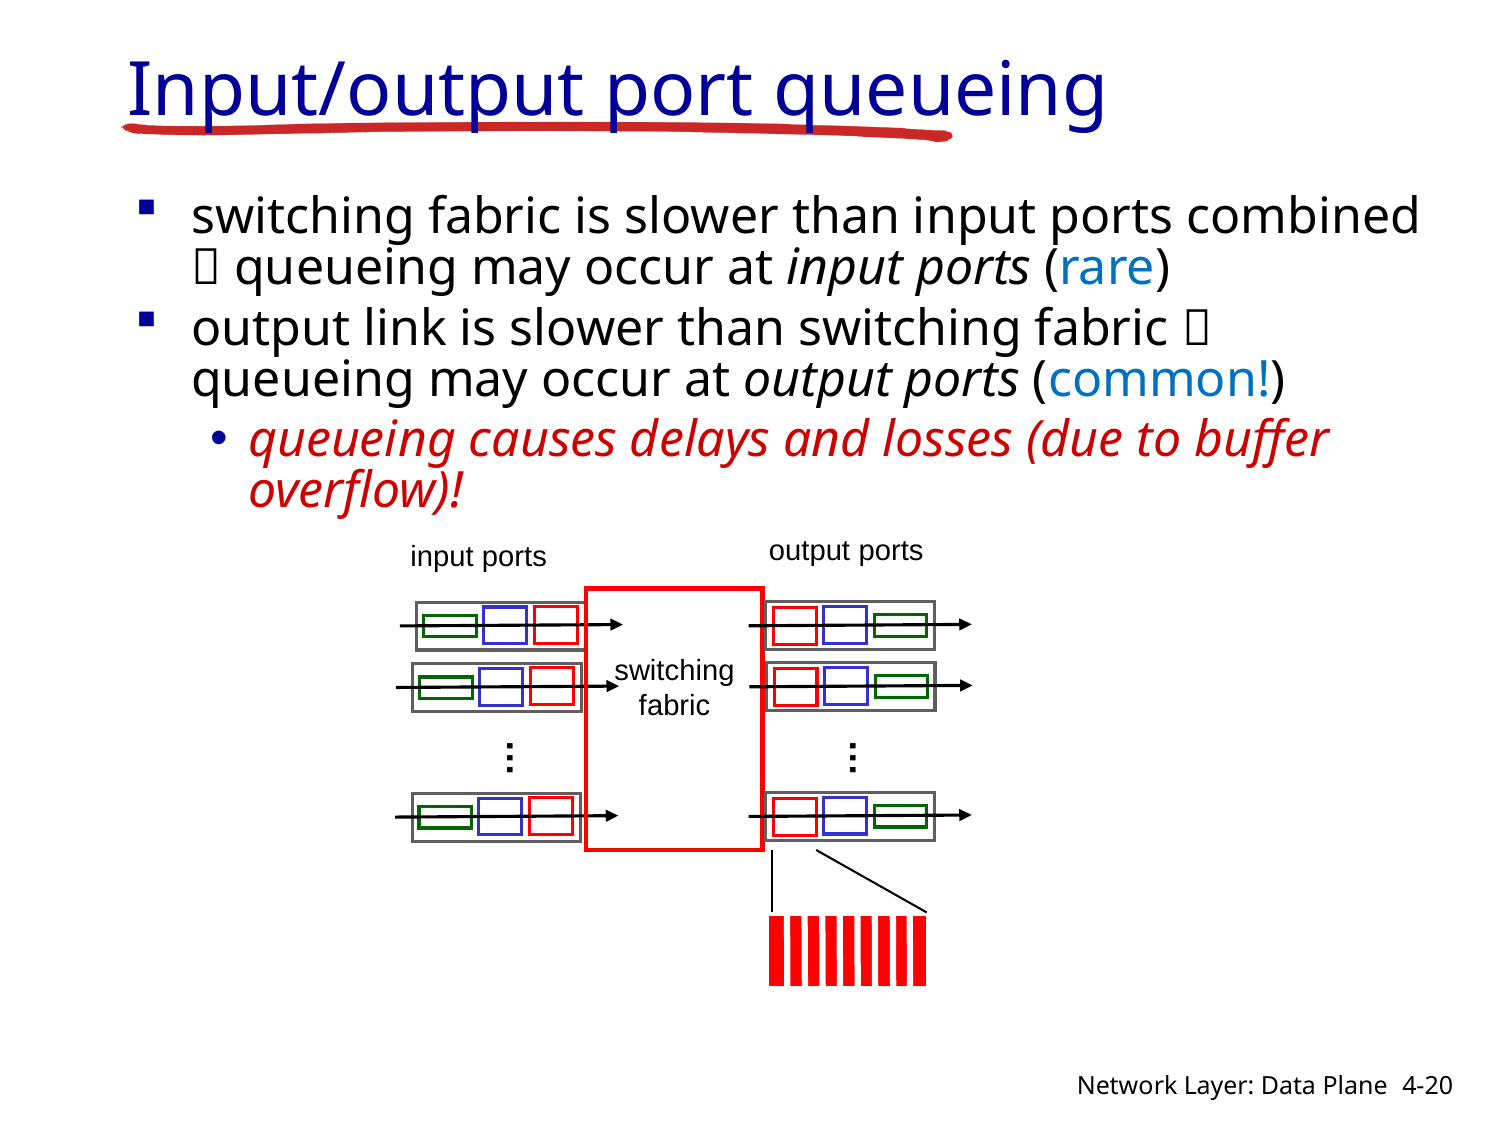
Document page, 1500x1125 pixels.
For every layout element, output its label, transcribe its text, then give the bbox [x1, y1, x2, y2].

footer Network Layer: Data Plane [1045, 1062, 1404, 1102]
title Input/output port queueing [112, 47, 1388, 123]
list switching fabric is slower than input ports combined  queueing may occur at input ports (rare) output link is slower than switching fabric  queueing may occur at output ports (common!) queueing causes delays and losses (due to buffer overflow)! [120, 184, 1449, 620]
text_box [815, 849, 927, 913]
slide_number 4-20 [1386, 1061, 1480, 1108]
picture [118, 116, 963, 149]
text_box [765, 912, 929, 990]
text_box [380, 524, 973, 851]
